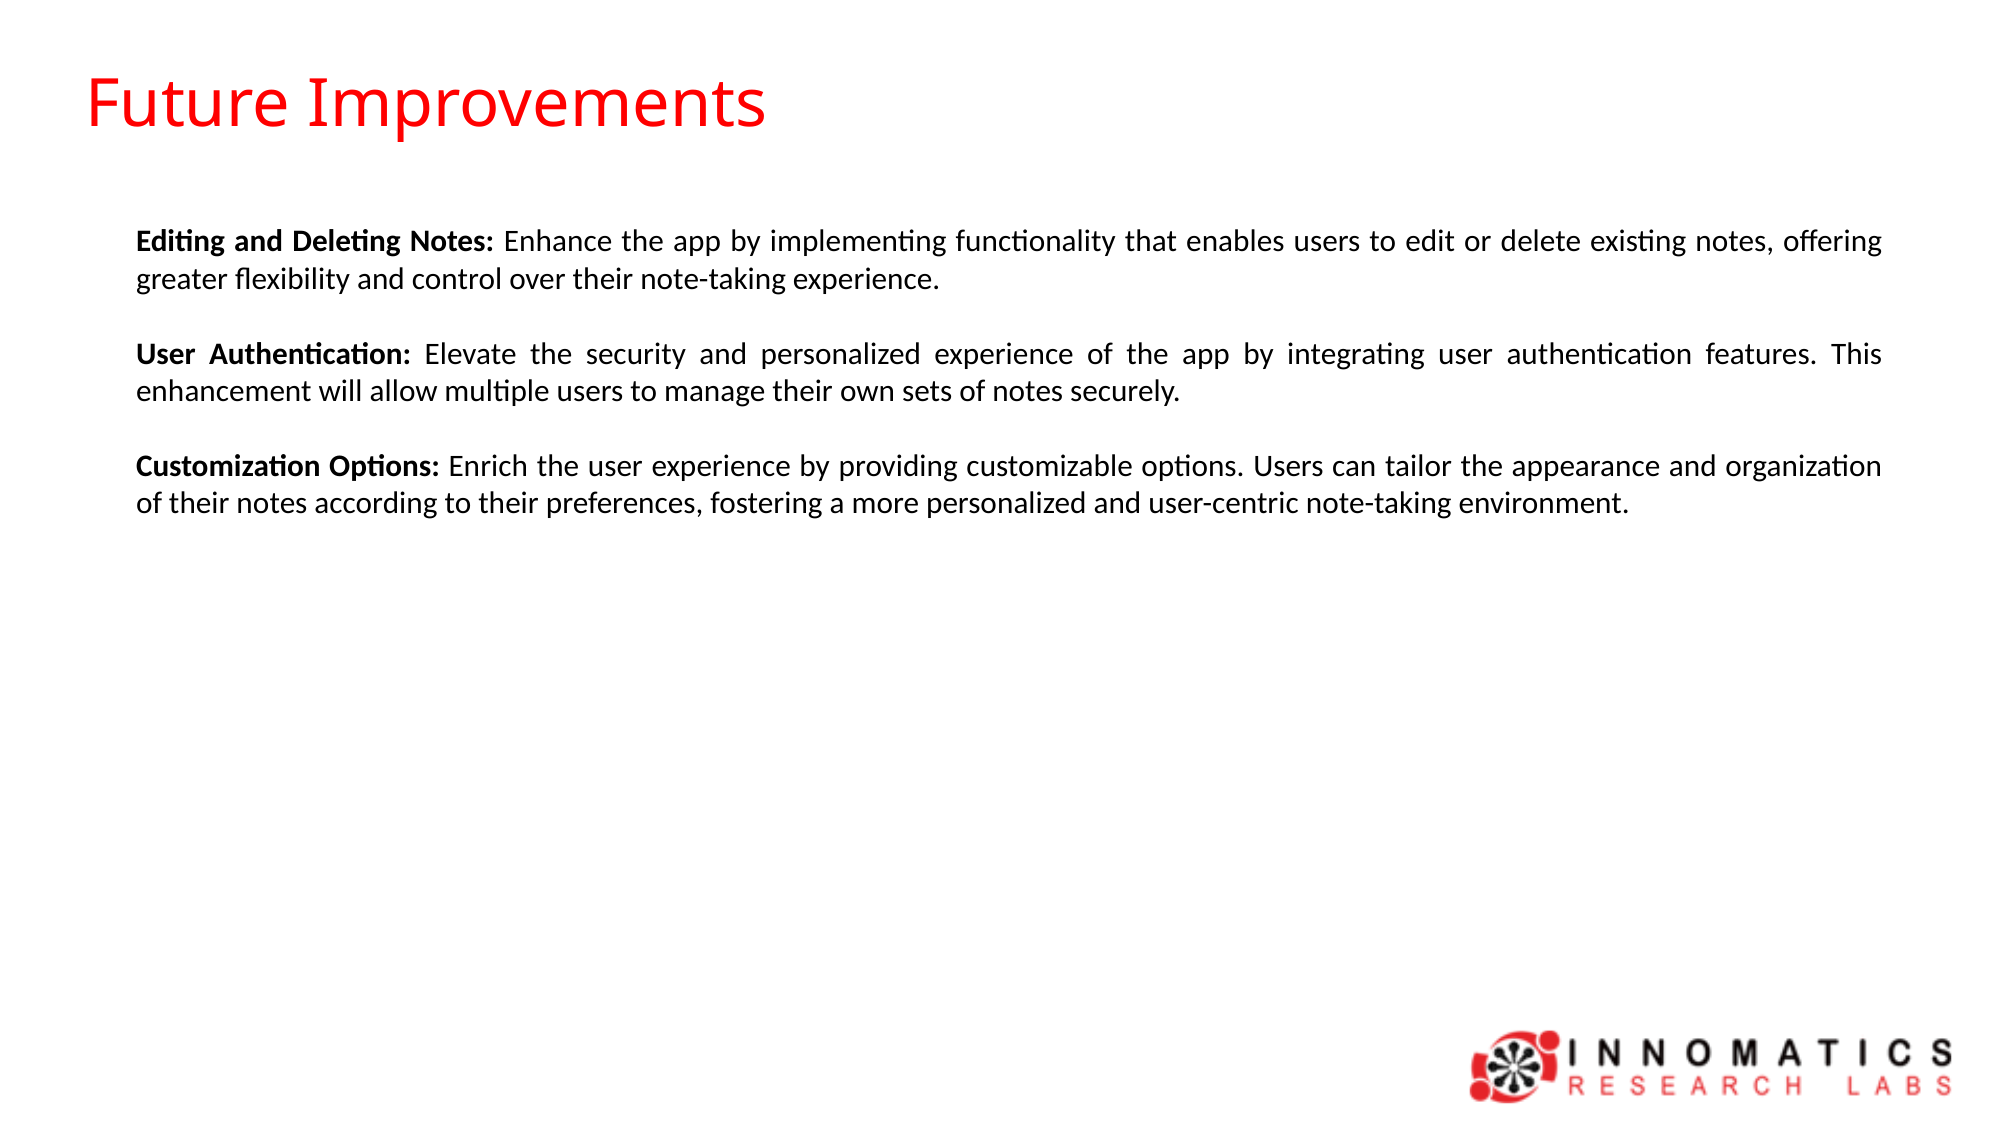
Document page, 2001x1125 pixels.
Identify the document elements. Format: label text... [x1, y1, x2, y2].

picture [1445, 1014, 1975, 1125]
text_box Editing and Deleting Notes: Enhance the app by implementing functionality that enables users to edit or delete existing notes, offering greater flexibility and control over their note-taking experience. User Authentication: Elevate the security and personalized experience of the app by integrating user authentication features. This enhancement will allow multiple users to manage their own sets of notes securely. Customization Options: Enrich the user experience by providing customizable options. Users can tailor the appearance and organization of their notes according to their preferences, fostering a more personalized and user-centric note-taking environment. [120, 213, 1900, 528]
text_box Future Improvements [70, 68, 1071, 148]
